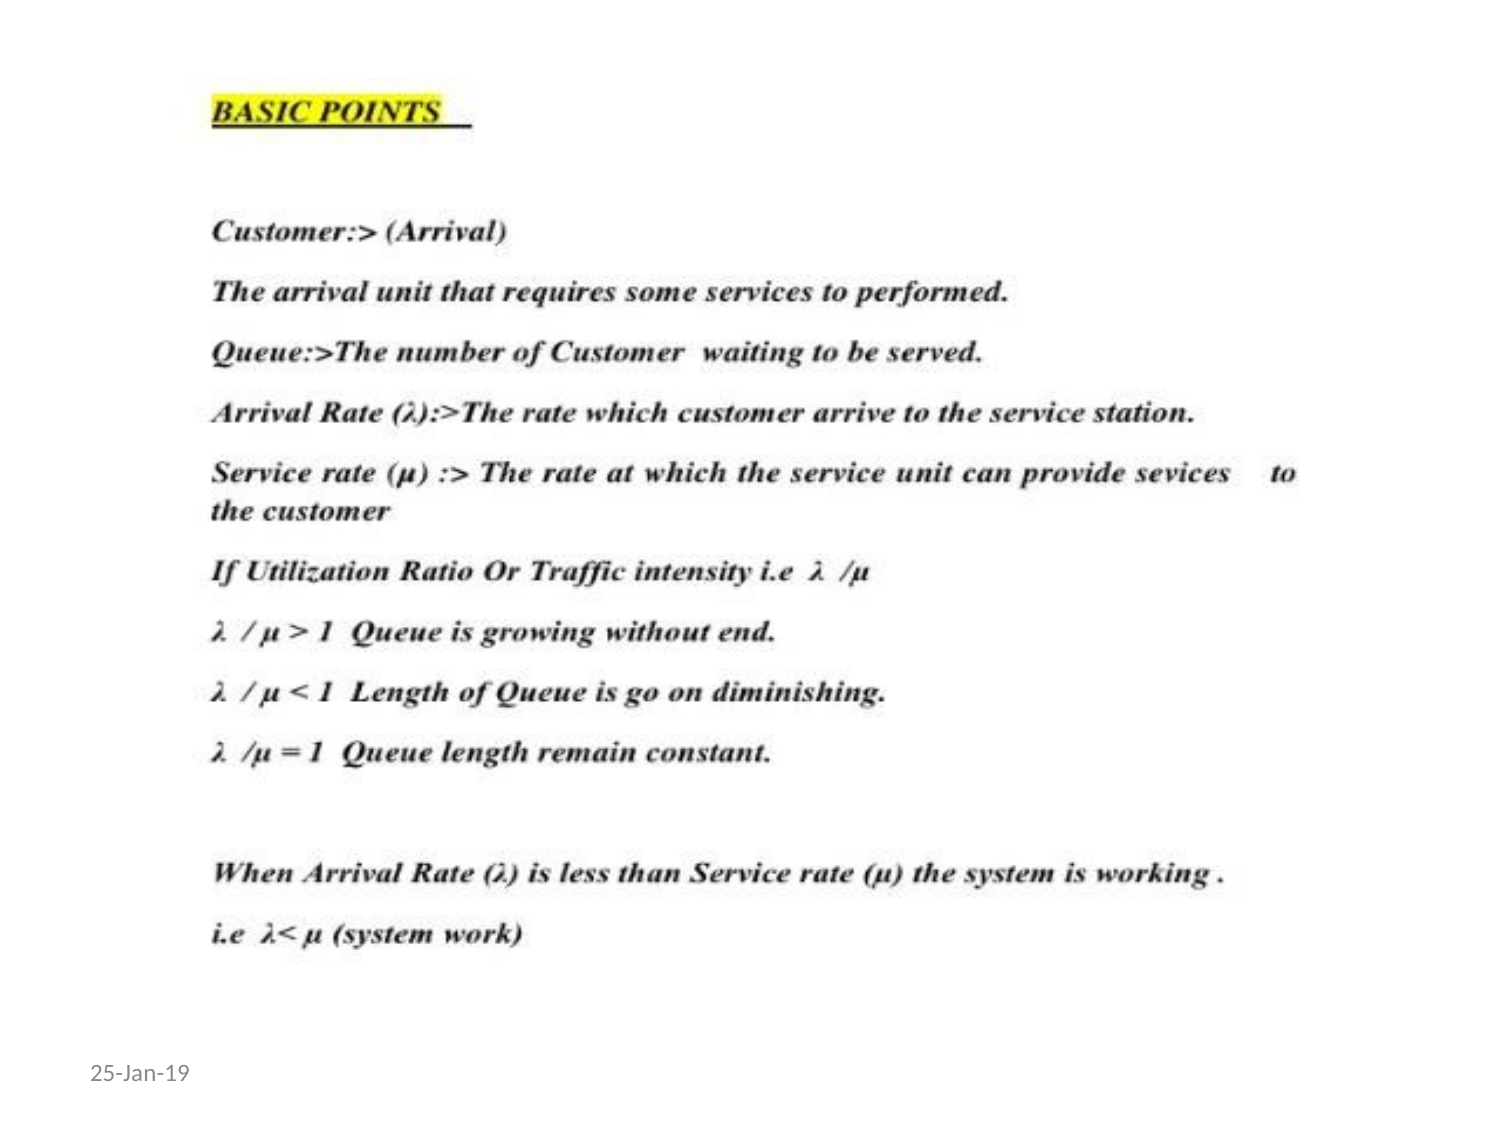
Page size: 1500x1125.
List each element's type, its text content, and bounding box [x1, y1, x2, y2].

footer 25-Jan-19 [87, 1060, 192, 1125]
text_box [100, 78, 1454, 1063]
